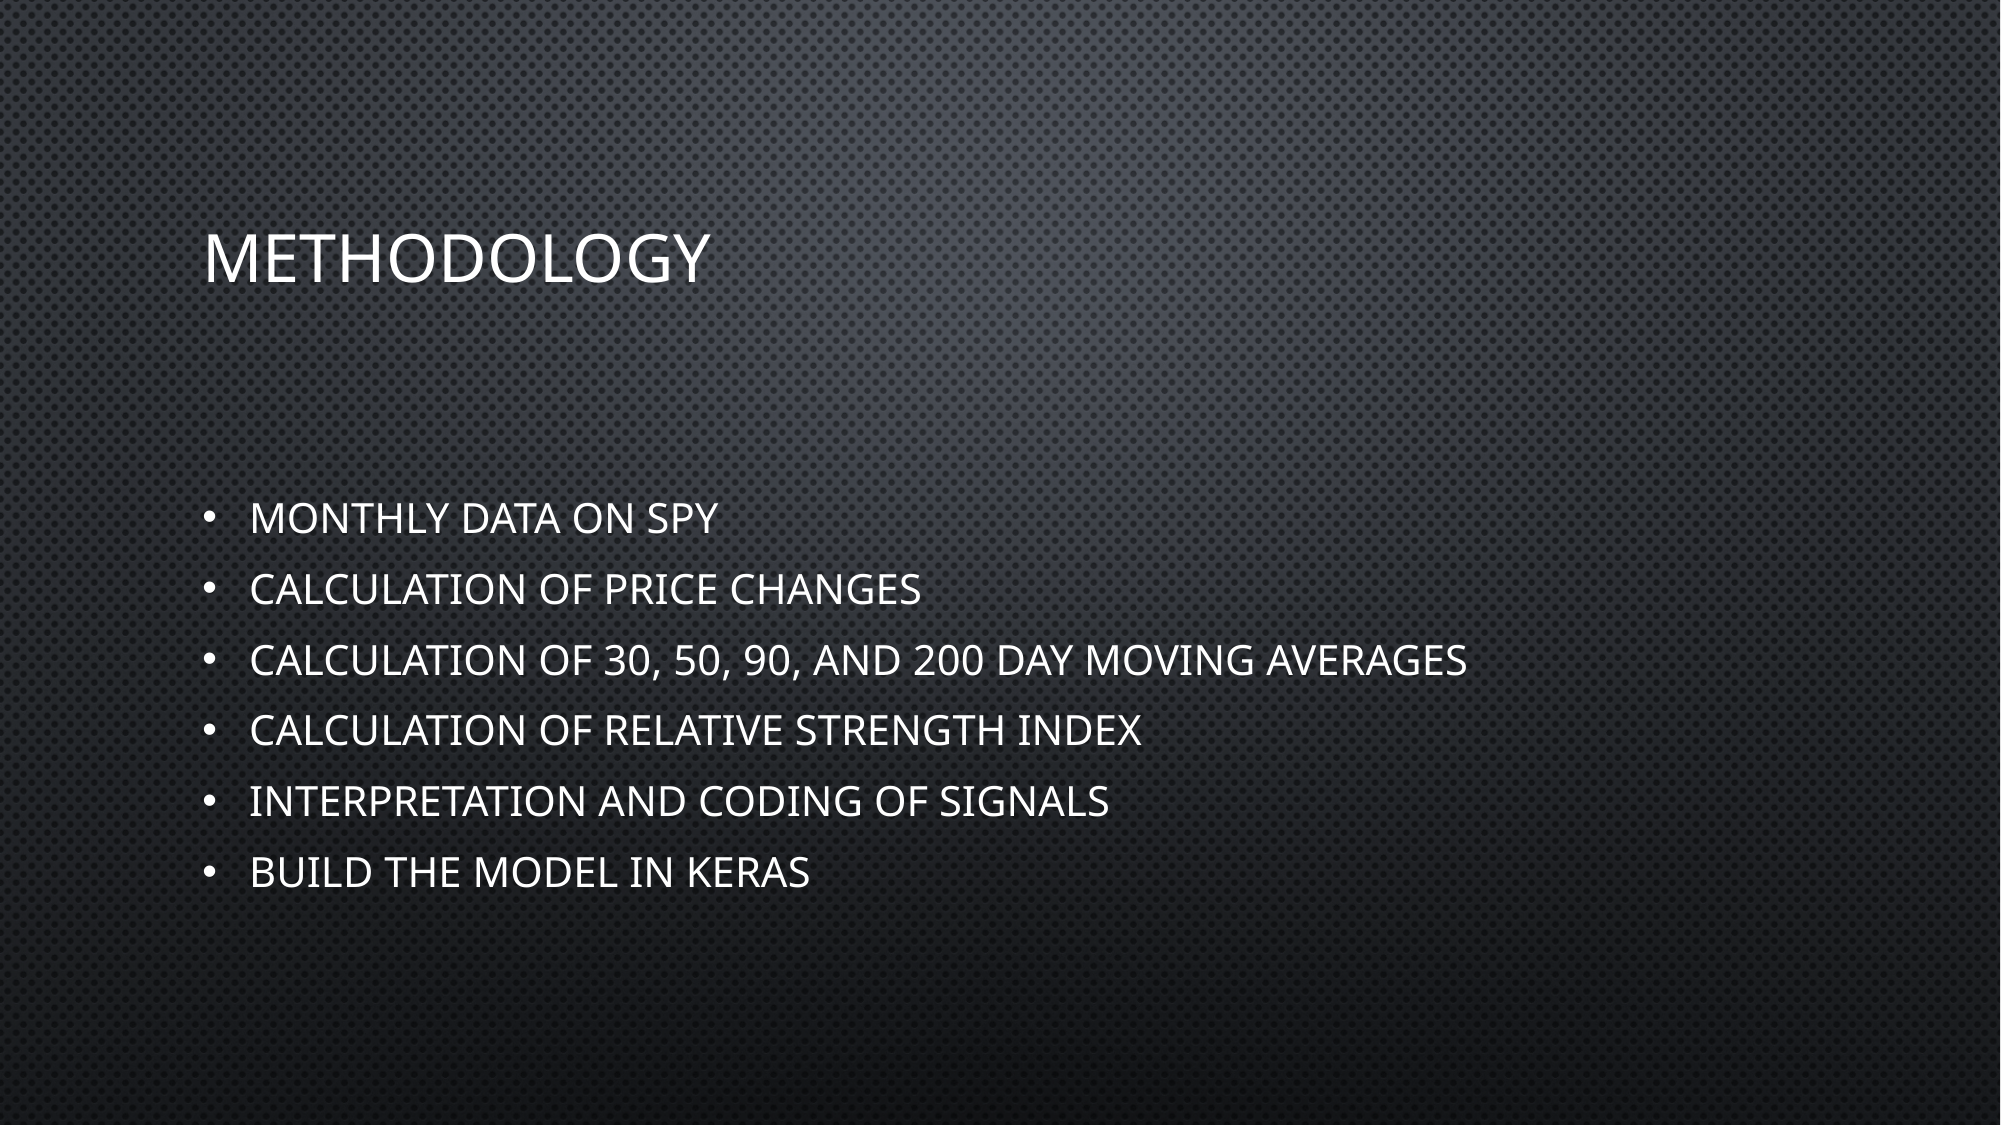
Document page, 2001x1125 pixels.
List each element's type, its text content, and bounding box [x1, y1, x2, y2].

title Methodology [187, 99, 1813, 413]
list Monthly data on SPY Calculation of Price Changes Calculation of 30, 50, 90, and 200 day Moving averages Calculation of Relative Strength Index Interpretation and coding of signals Build the model in Keras [187, 437, 1813, 950]
